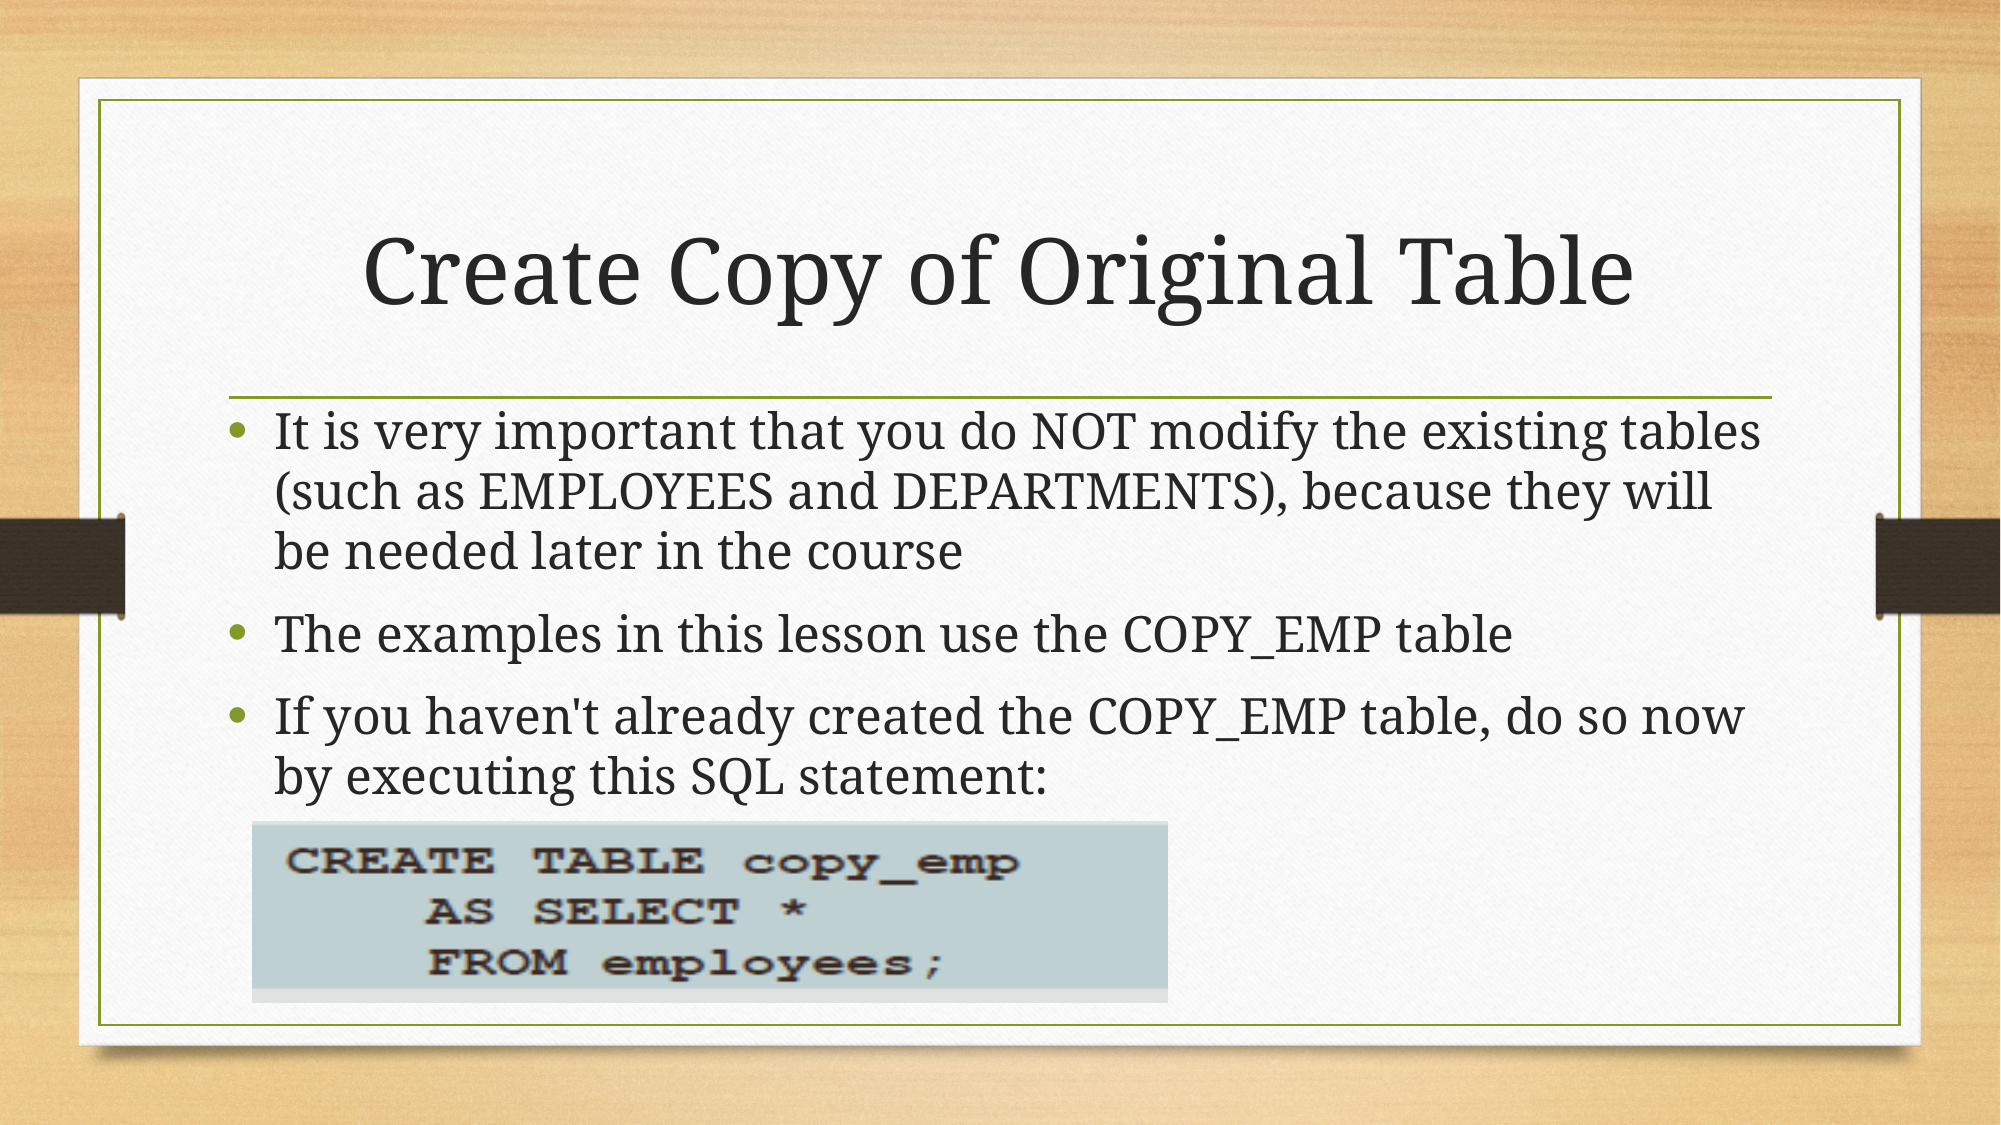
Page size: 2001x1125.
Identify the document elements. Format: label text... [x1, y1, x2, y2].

title Create Copy of Original Table [212, 161, 1788, 375]
picture [0, 0, 2001, 1125]
list It is very important that you do NOT modify the existing tables (such as EMPLOYEES and DEPARTMENTS), because they will be needed later in the course The examples in this lesson use the COPY_EMP table If you haven't already created the COPY_EMP table, do so now by executing this SQL statement: [212, 392, 1788, 964]
